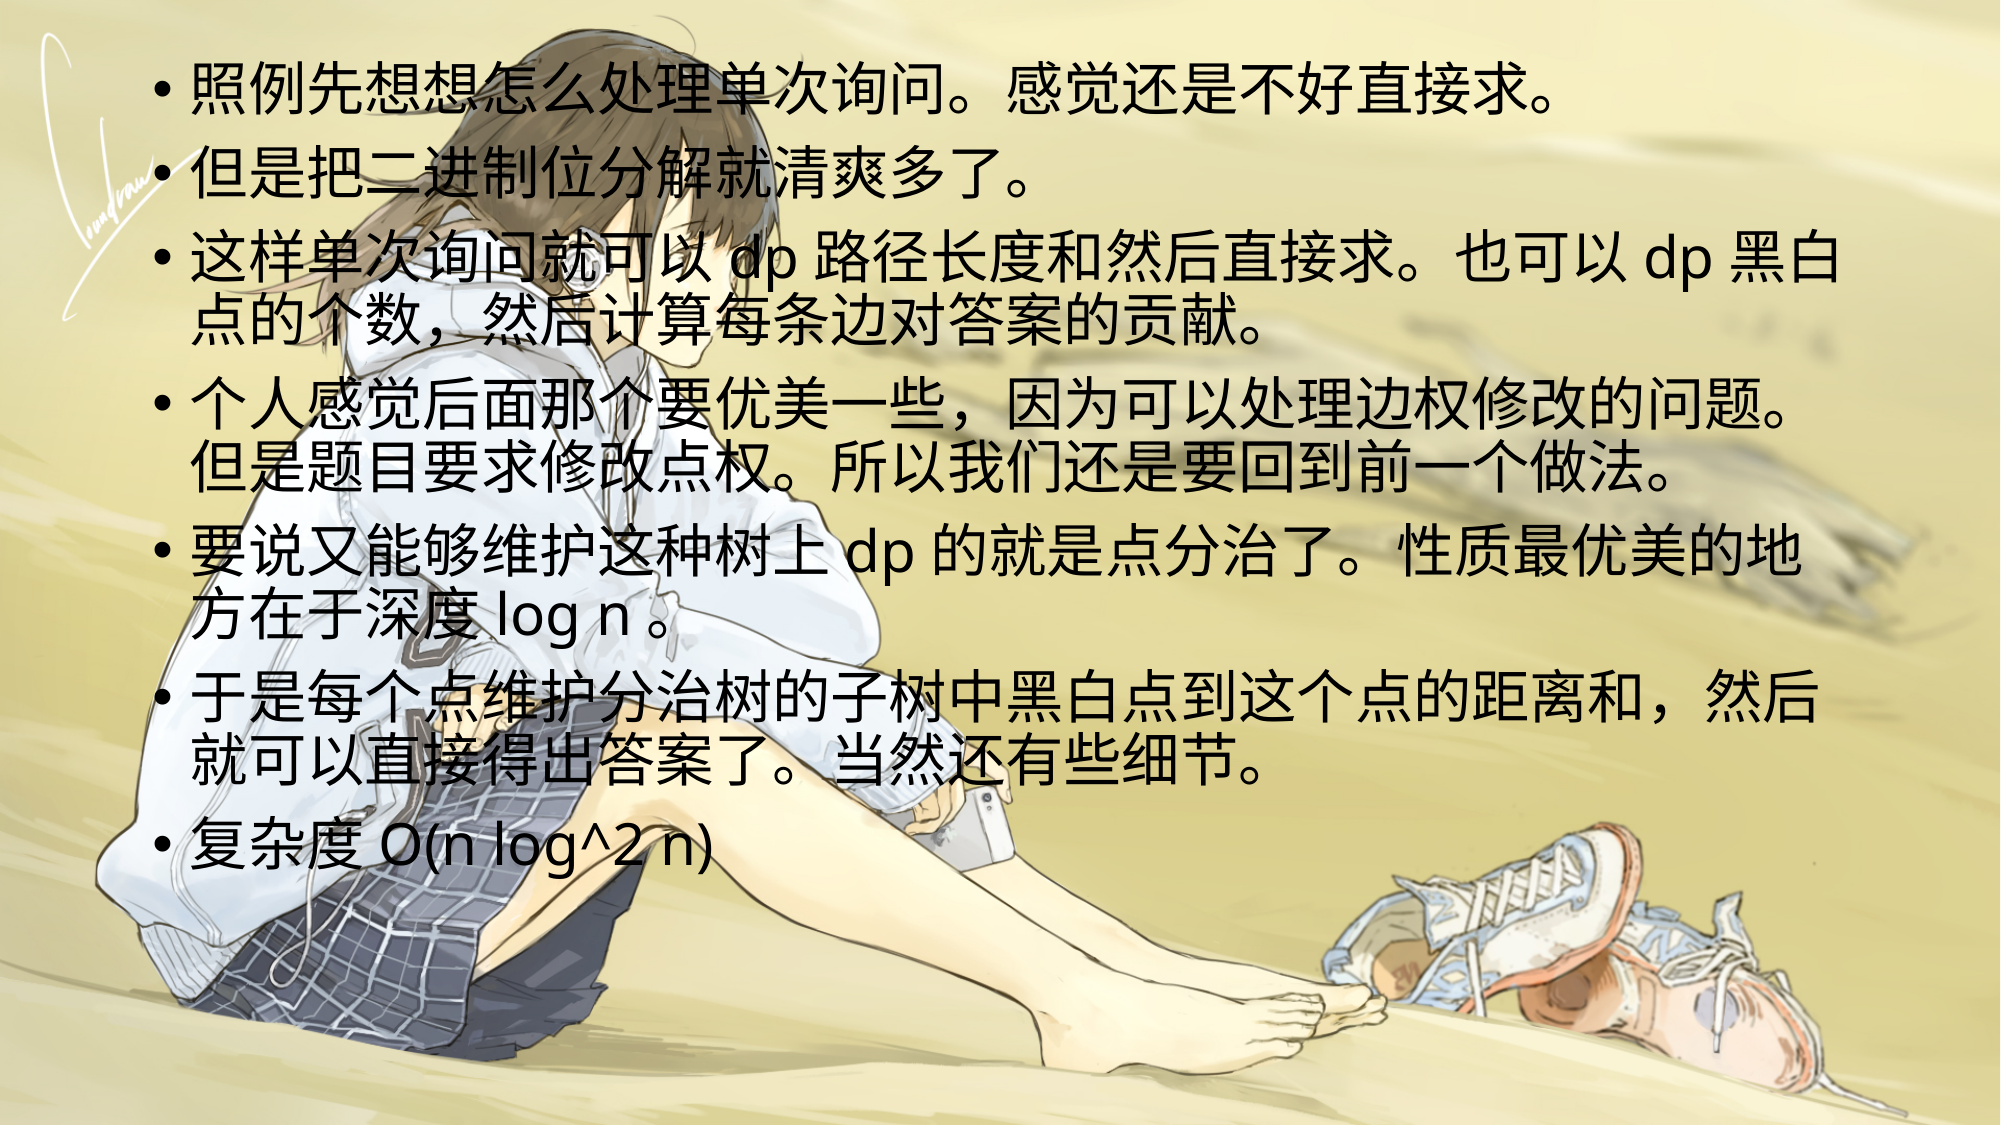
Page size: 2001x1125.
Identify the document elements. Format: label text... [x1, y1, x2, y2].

picture [0, 0, 2001, 1125]
list 照例先想想怎么处理单次询问。感觉还是不好直接求。 但是把二进制位分解就清爽多了。 这样单次询问就可以dp路径长度和然后直接求。也可以dp黑白点的个数，然后计算每条边对答案的贡献。 个人感觉后面那个要优美一些，因为可以处理边权修改的问题。但是题目要求修改点权。所以我们还是要回到前一个做法。 要说又能够维护这种树上dp的就是点分治了。性质最优美的地方在于深度log n。 于是每个点维护分治树的子树中黑白点到这个点的距离和，然后就可以直接得出答案了。当然还有些细节。 复杂度O(n log^2 n) [137, 53, 1863, 1083]
